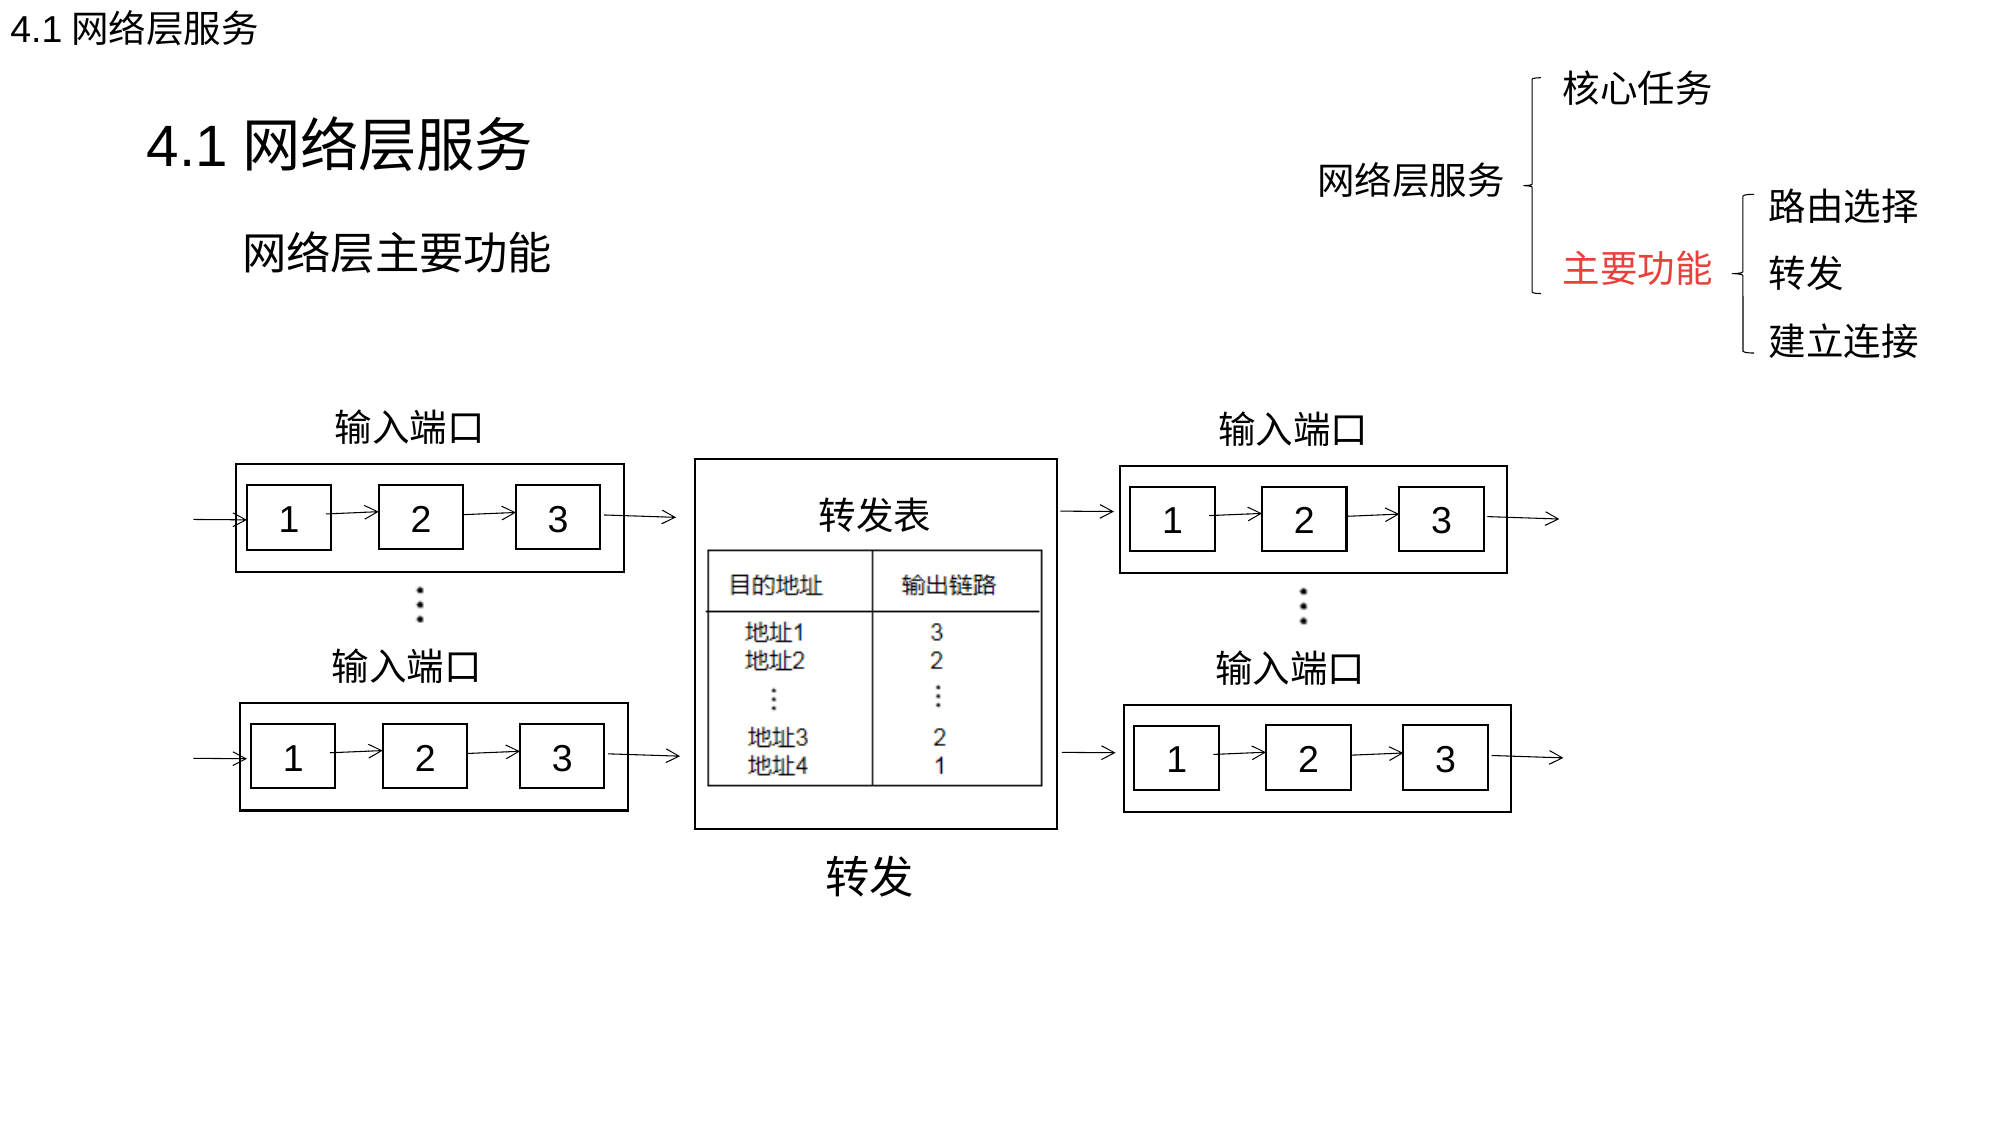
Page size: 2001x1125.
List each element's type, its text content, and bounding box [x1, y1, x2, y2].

text_box 2 [378, 484, 464, 550]
text_box [239, 702, 629, 812]
text_box 3 [519, 723, 605, 789]
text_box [1487, 516, 1560, 520]
picture [405, 582, 435, 629]
text_box 转发表 [744, 484, 975, 542]
text_box 核心任务 主要功能 [1548, 57, 1879, 298]
text_box 2 [1261, 486, 1348, 552]
text_box 3 [515, 484, 601, 550]
text_box [235, 463, 625, 573]
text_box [604, 514, 677, 518]
text_box [694, 458, 1058, 830]
text_box 输入端口 [316, 635, 568, 696]
picture [1288, 583, 1319, 631]
text_box 输入端口 [1200, 637, 1451, 698]
text_box 输入端口 [320, 397, 571, 457]
text_box 转发 [810, 842, 1113, 911]
text_box 网络层服务 [1541, 149, 1548, 210]
text_box [1123, 704, 1512, 813]
text_box 网络层主要功能 [227, 218, 574, 286]
text_box [1731, 193, 1754, 354]
text_box [1119, 465, 1508, 574]
picture [703, 542, 1049, 793]
text_box 3 [1402, 724, 1489, 791]
text_box 1 [1133, 725, 1220, 791]
text_box 2 [382, 723, 468, 789]
text_box 2 [1265, 724, 1352, 791]
text_box 路由选择 转发 建立连接 [1754, 152, 1980, 416]
text_box 4.1网络层服务 [0, 0, 274, 58]
text_box 1 [250, 723, 336, 789]
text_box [608, 753, 681, 757]
text_box 输入端口 [1203, 398, 1454, 459]
text_box 1 [246, 484, 332, 551]
text_box [1523, 77, 1541, 295]
text_box 1 [1129, 486, 1216, 552]
text_box 4.1网络层服务 [132, 100, 721, 186]
text_box 网络层服务 [1302, 149, 1531, 210]
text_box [1350, 752, 1404, 756]
text_box 3 [1398, 486, 1485, 552]
